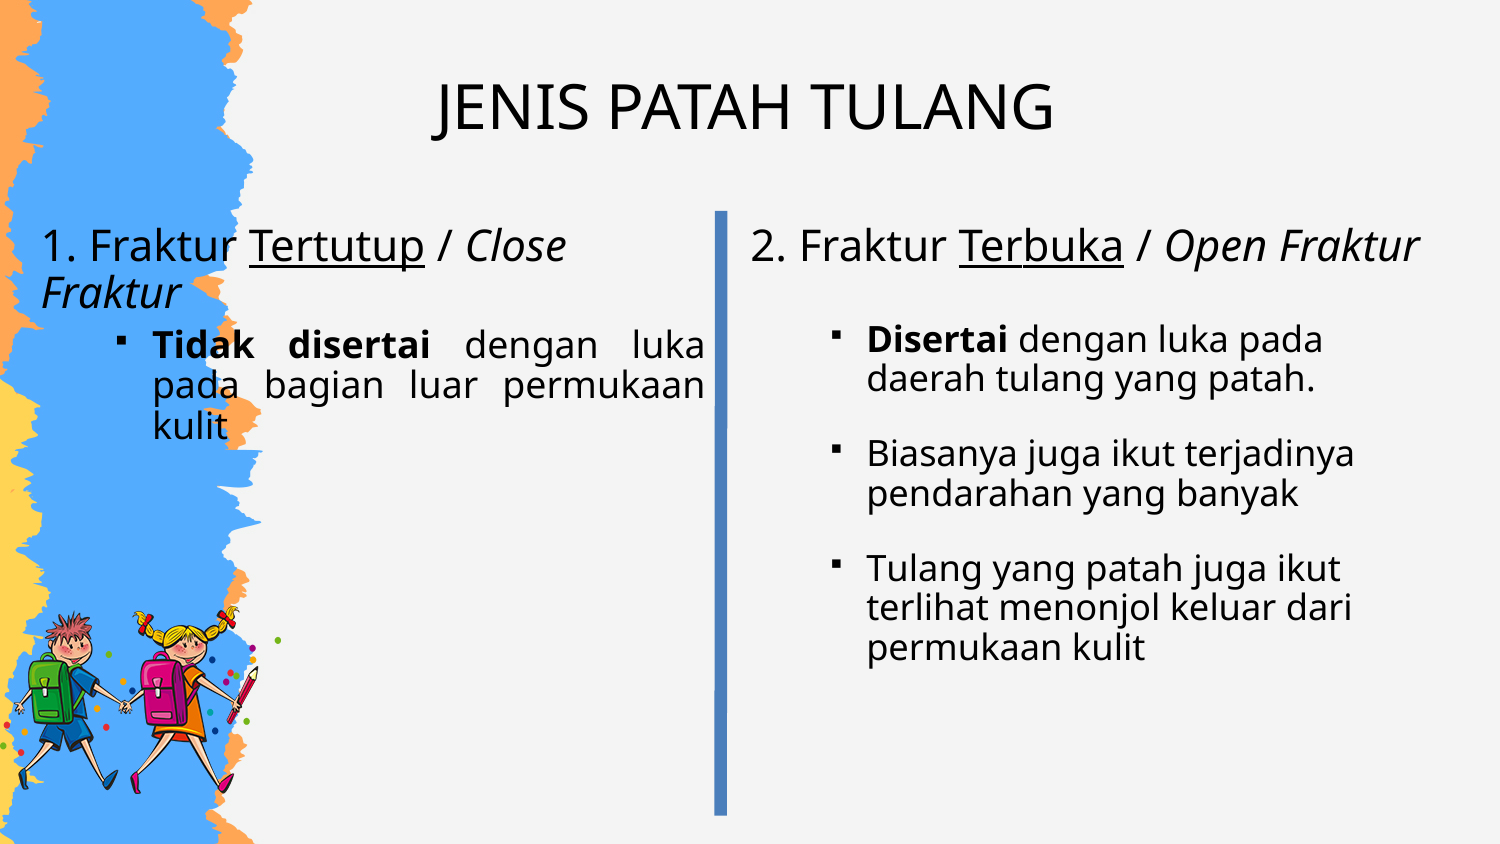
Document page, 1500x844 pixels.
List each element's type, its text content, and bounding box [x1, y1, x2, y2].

text_box Disertai dengan luka pada daerah tulang yang patah. Biasanya juga ikut terjadinya pendarahan yang banyak Tulang yang patah juga ikut terlihat menonjol keluar dari permukaan kulit [807, 313, 1371, 748]
text_box 1. Fraktur Tertutup / Close Fraktur [20, 216, 714, 318]
picture [0, 0, 1500, 844]
text_box Tidak disertai dengan luka pada bagian luar permukaan kulit [92, 318, 714, 816]
text_box JENIS PATAH TULANG [169, 68, 1323, 217]
text_box 2. Fraktur Terbuka / Open Fraktur [730, 216, 1448, 318]
